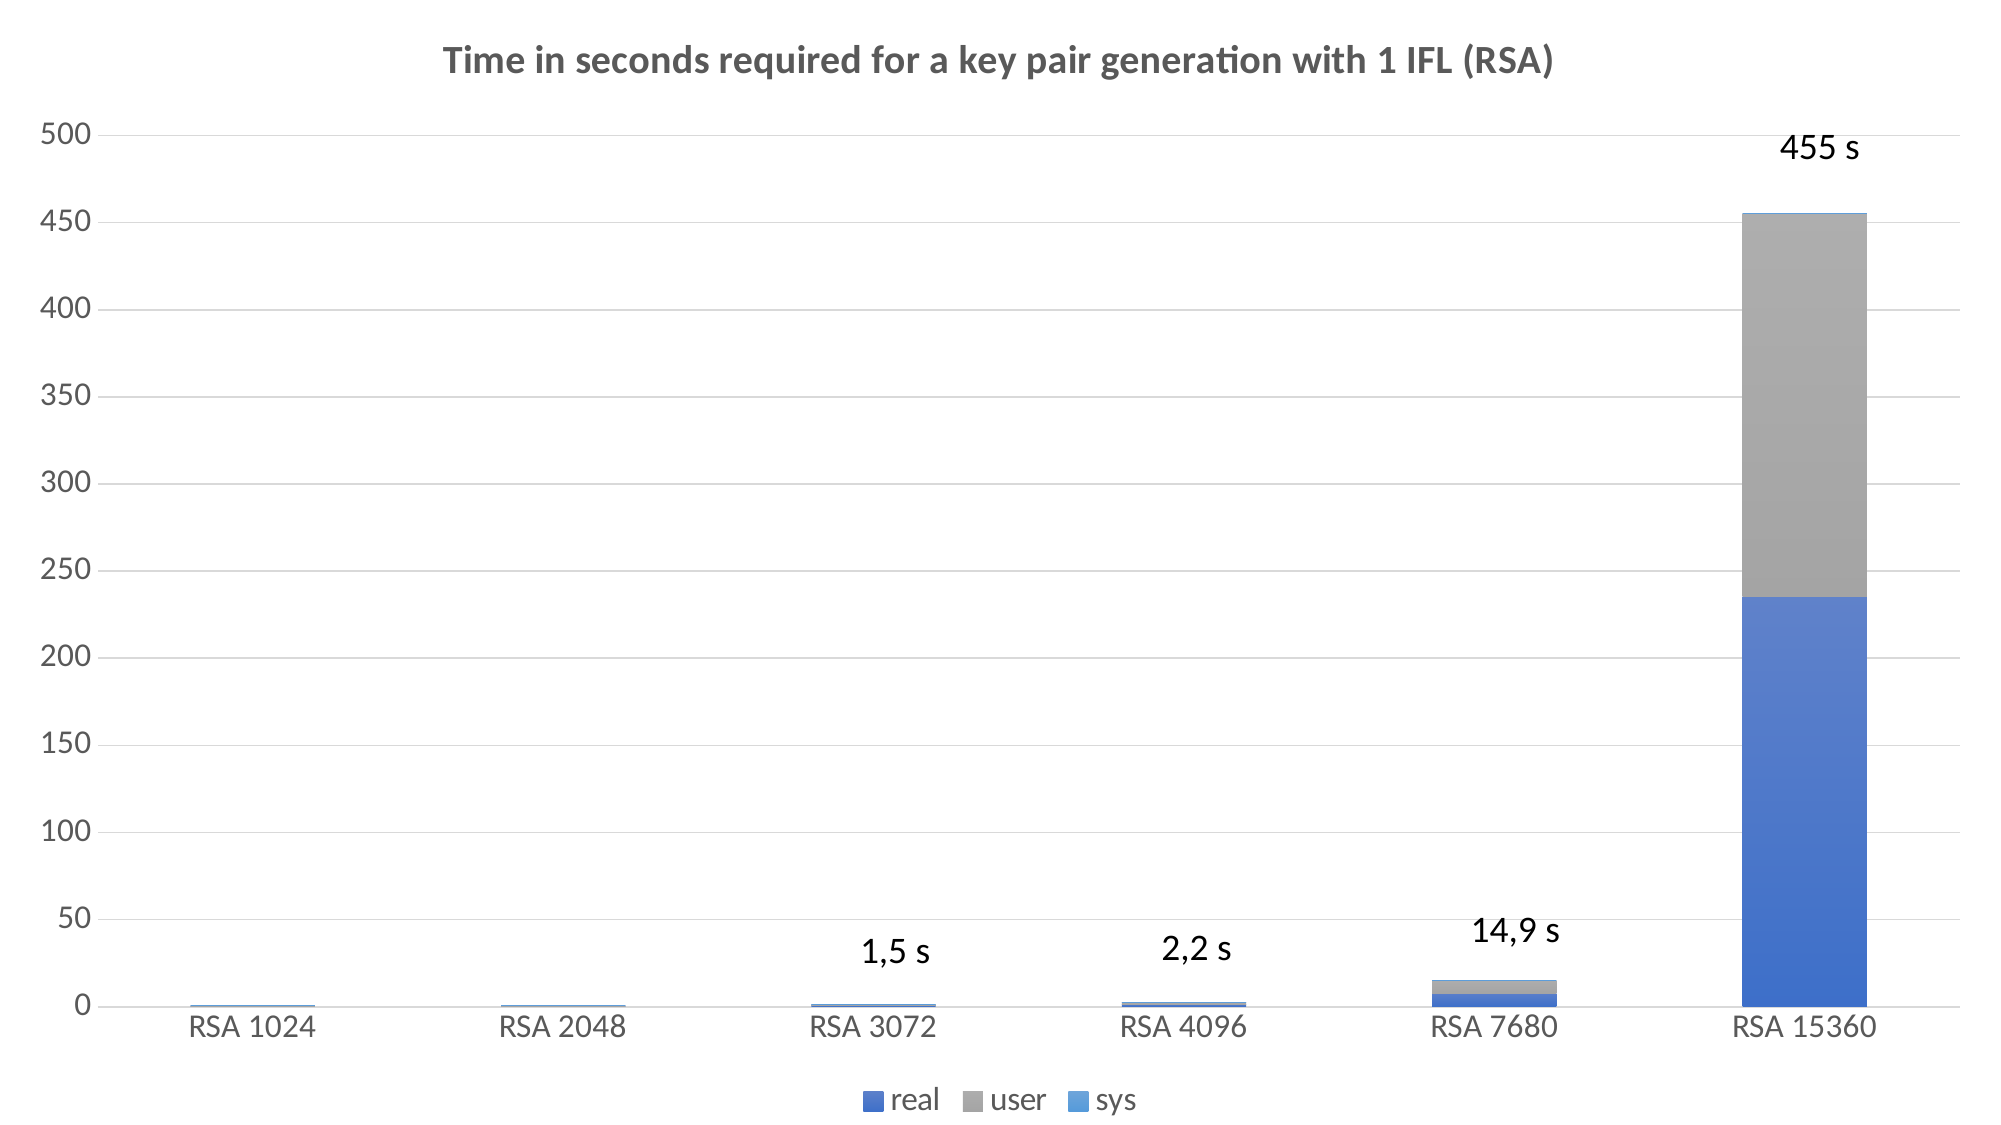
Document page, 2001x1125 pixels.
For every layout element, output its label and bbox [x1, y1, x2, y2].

chart [0, 0, 2000, 1125]
